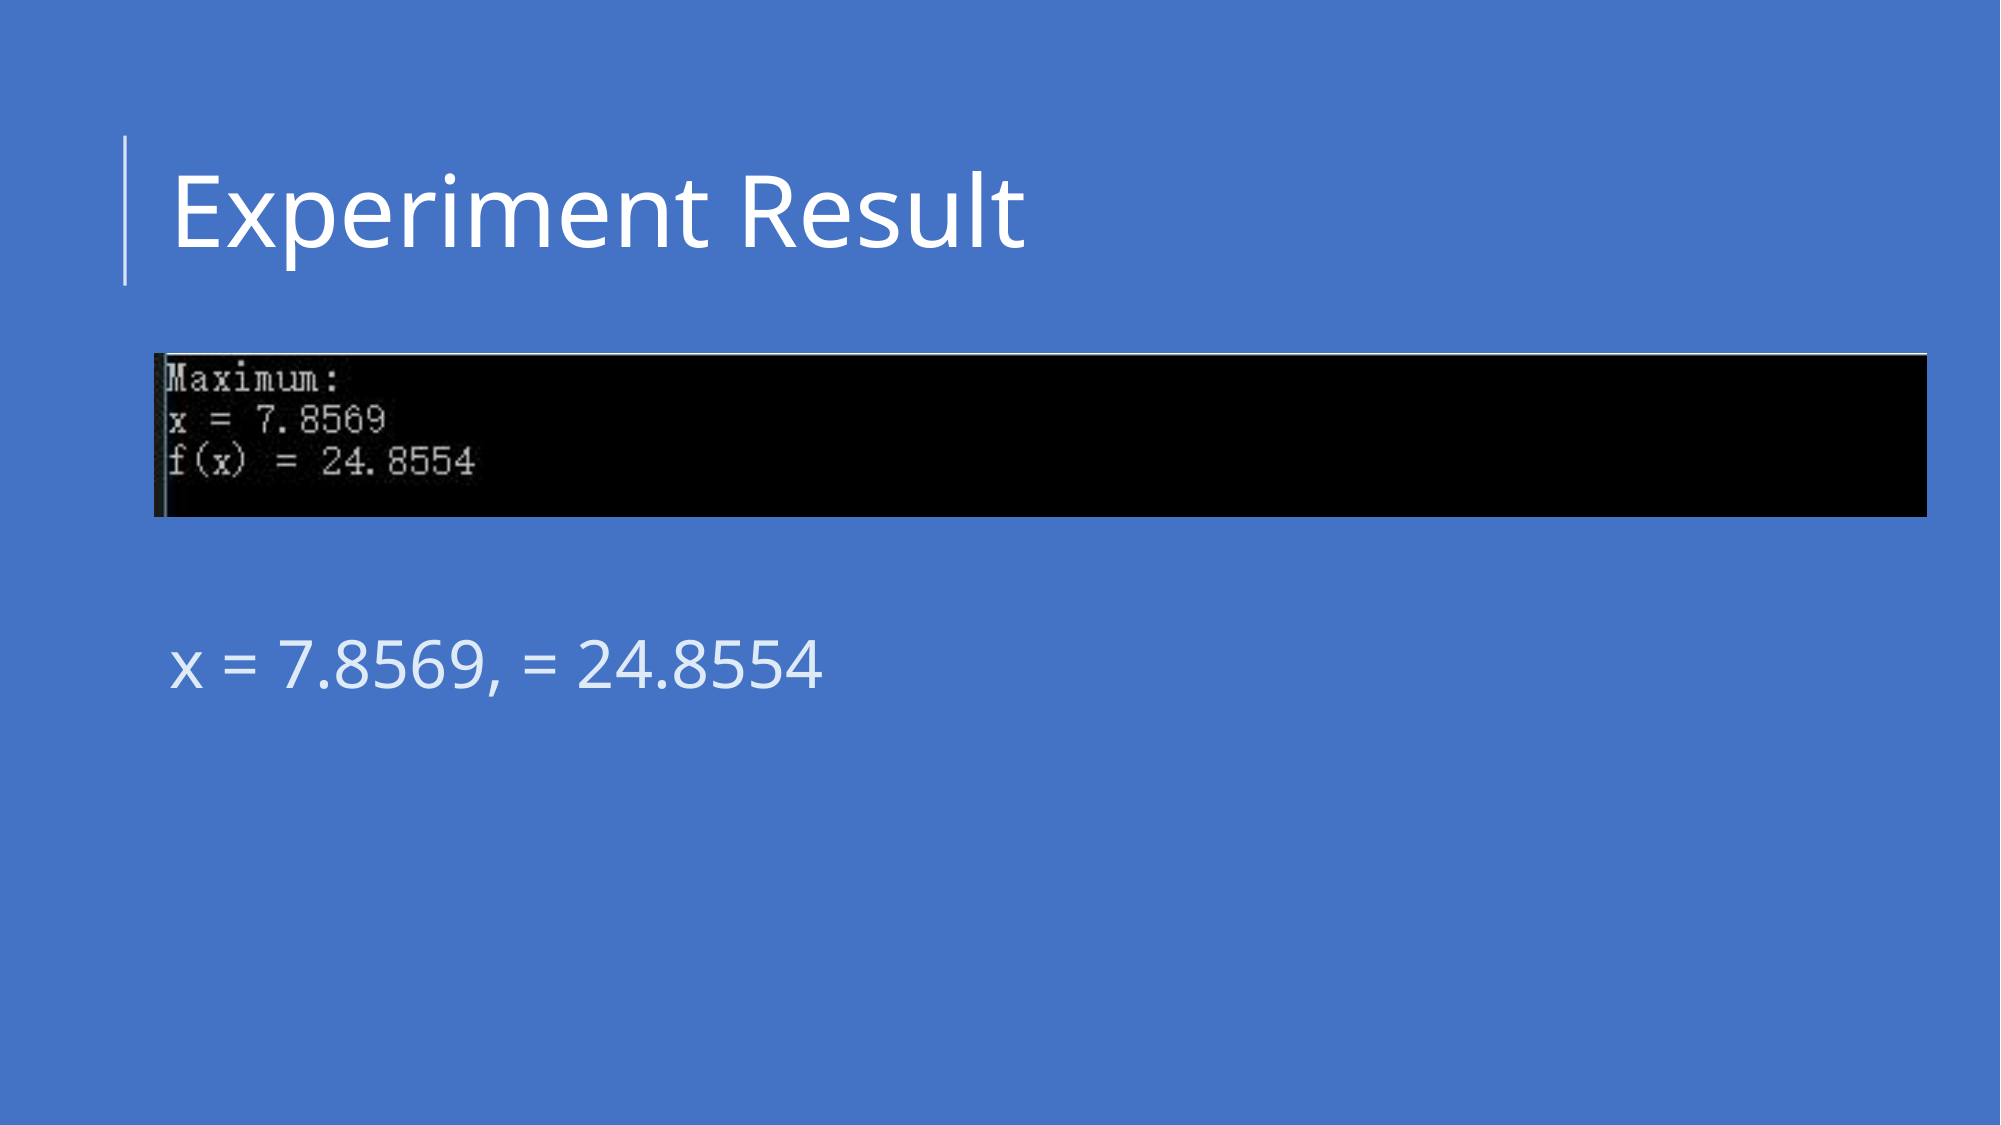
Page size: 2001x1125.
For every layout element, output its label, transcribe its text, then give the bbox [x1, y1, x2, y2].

picture [154, 353, 1927, 517]
text_box [0, 0, 2000, 1125]
title Experiment Result [154, 116, 1863, 313]
